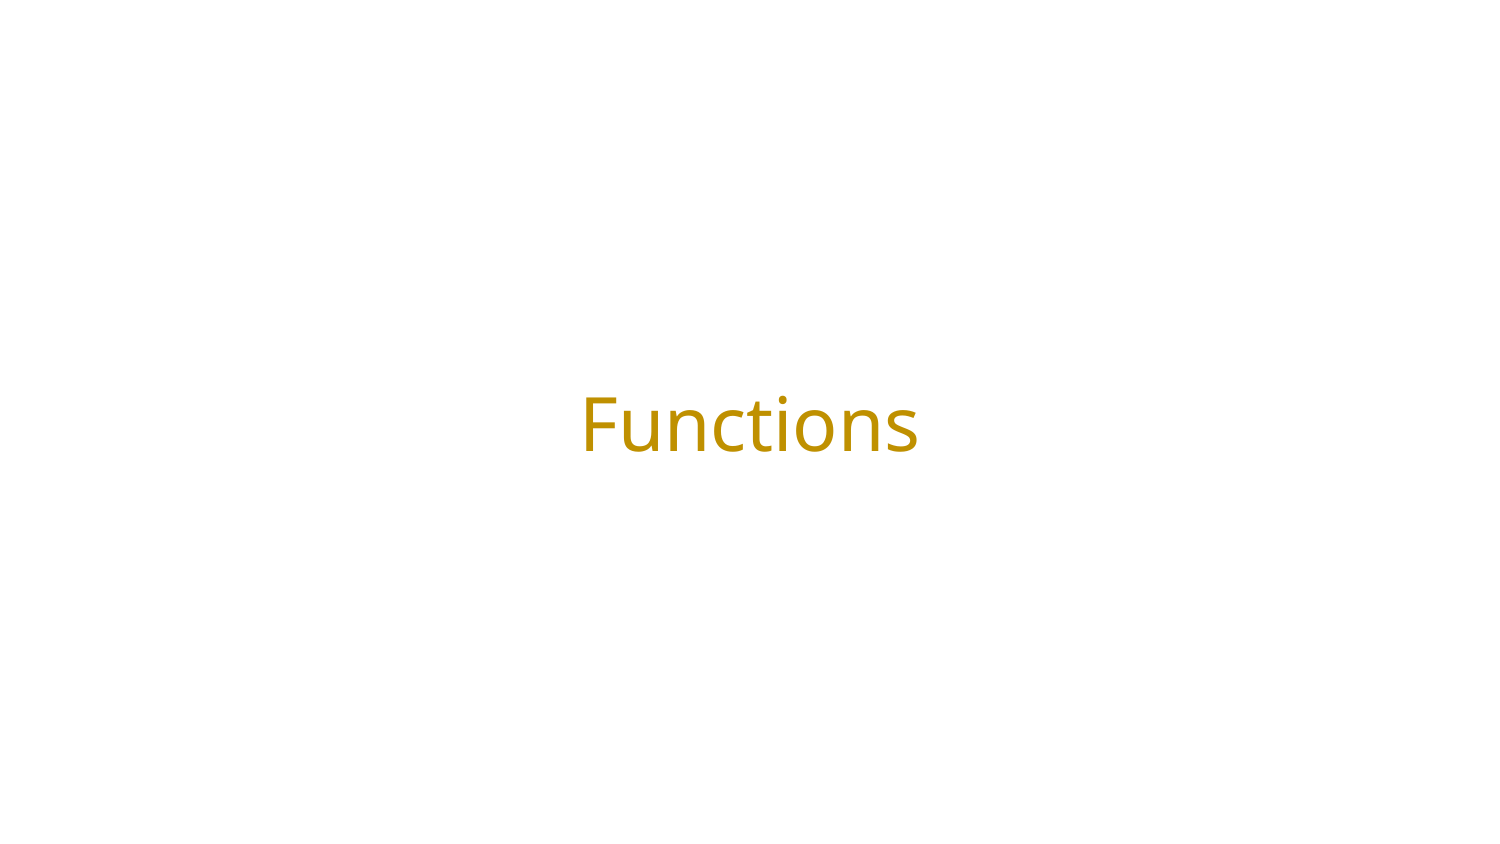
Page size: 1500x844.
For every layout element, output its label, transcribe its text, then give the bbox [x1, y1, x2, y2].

title Functions [51, 352, 1449, 491]
